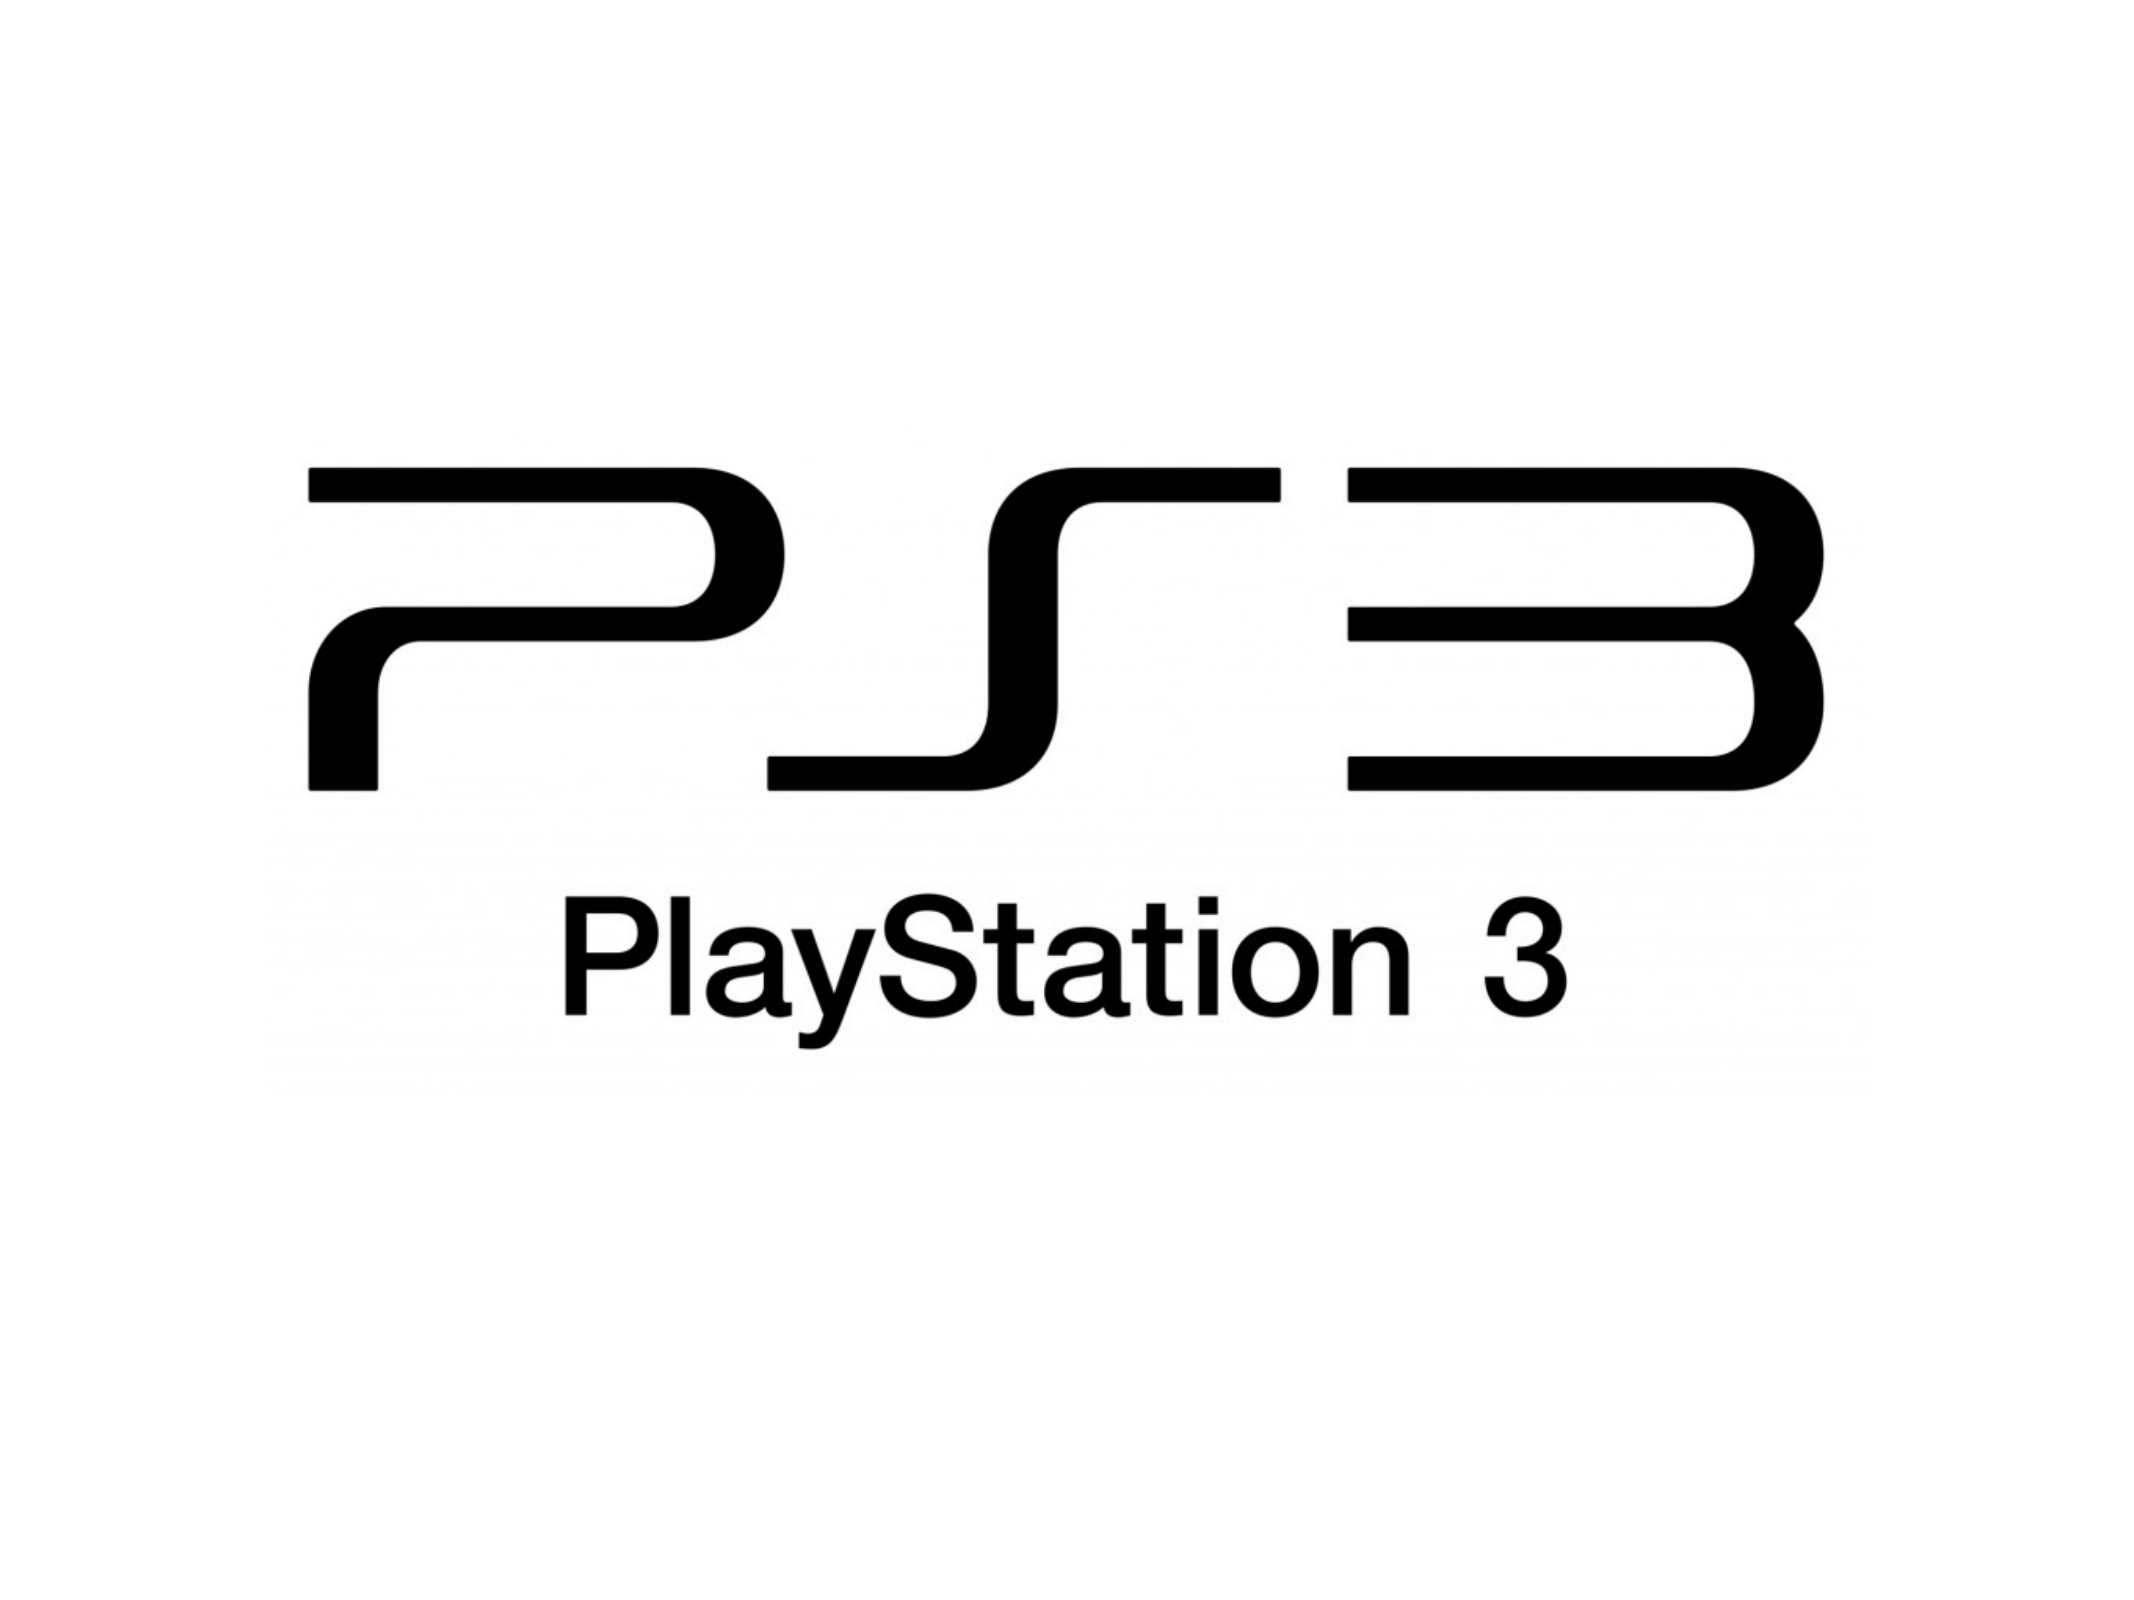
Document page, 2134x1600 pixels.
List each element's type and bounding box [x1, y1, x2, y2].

picture [264, 421, 1869, 1094]
